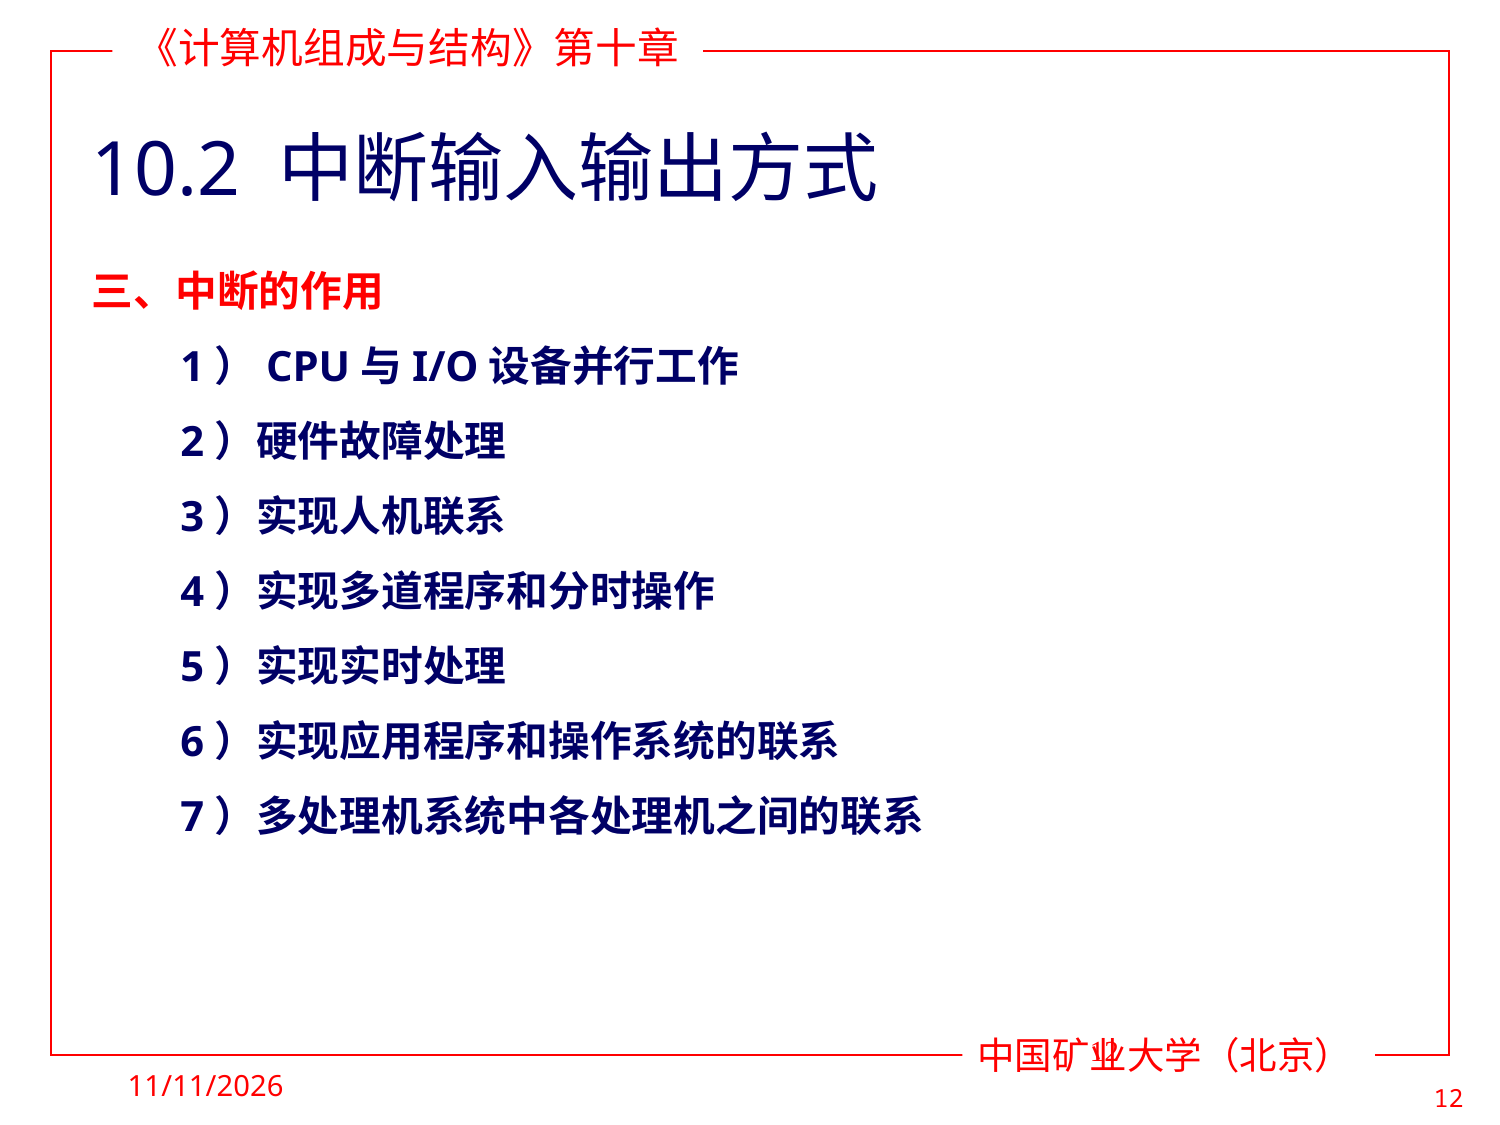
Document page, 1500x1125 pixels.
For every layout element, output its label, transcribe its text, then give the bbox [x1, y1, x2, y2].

title 10.2 中断输入输出方式 [76, 111, 1435, 219]
subtitle 三、中断的作用 1）CPU与I/O设备并行工作 2）硬件故障处理 3）实现人机联系 4）实现多道程序和分时操作 5）实现实时处理 6）实现应用程序和操作系统的联系 7）多处理机系统中各处理机之间的联系 [76, 231, 1435, 1041]
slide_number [112, 1050, 425, 1125]
slide_number 12 [1074, 1025, 1388, 1100]
